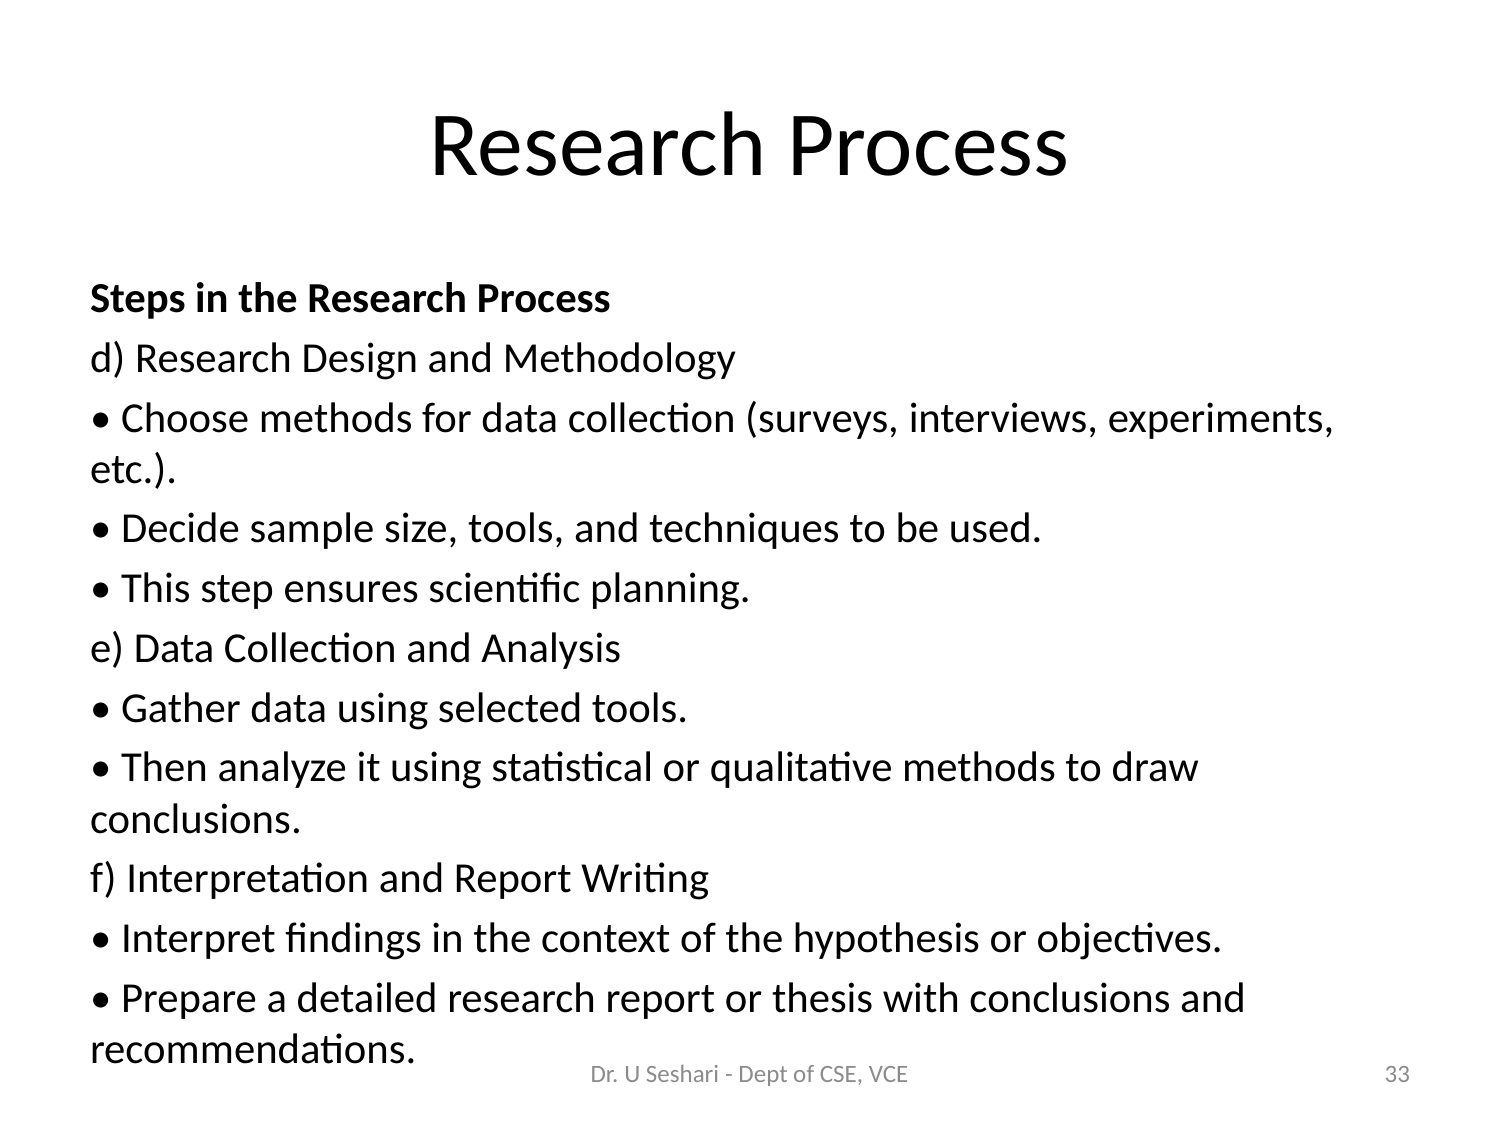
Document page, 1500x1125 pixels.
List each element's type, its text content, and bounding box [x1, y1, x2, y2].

title Research Process [75, 45, 1425, 233]
footer Dr. U Seshari - Dept of CSE, VCE [512, 1042, 988, 1103]
slide_number 33 [1074, 1042, 1425, 1103]
list Steps in the Research Process d) Research Design and Methodology • Choose methods for data collection (surveys, interviews, experiments, etc.). • Decide sample size, tools, and techniques to be used. • This step ensures scientific planning. e) Data Collection and Analysis • Gather data using selected tools. • Then analyze it using statistical or qualitative methods to draw conclusions. f) Interpretation and Report Writing • Interpret findings in the context of the hypothesis or objectives. • Prepare a detailed research report or thesis with conclusions and recommendations. [75, 262, 1425, 1080]
